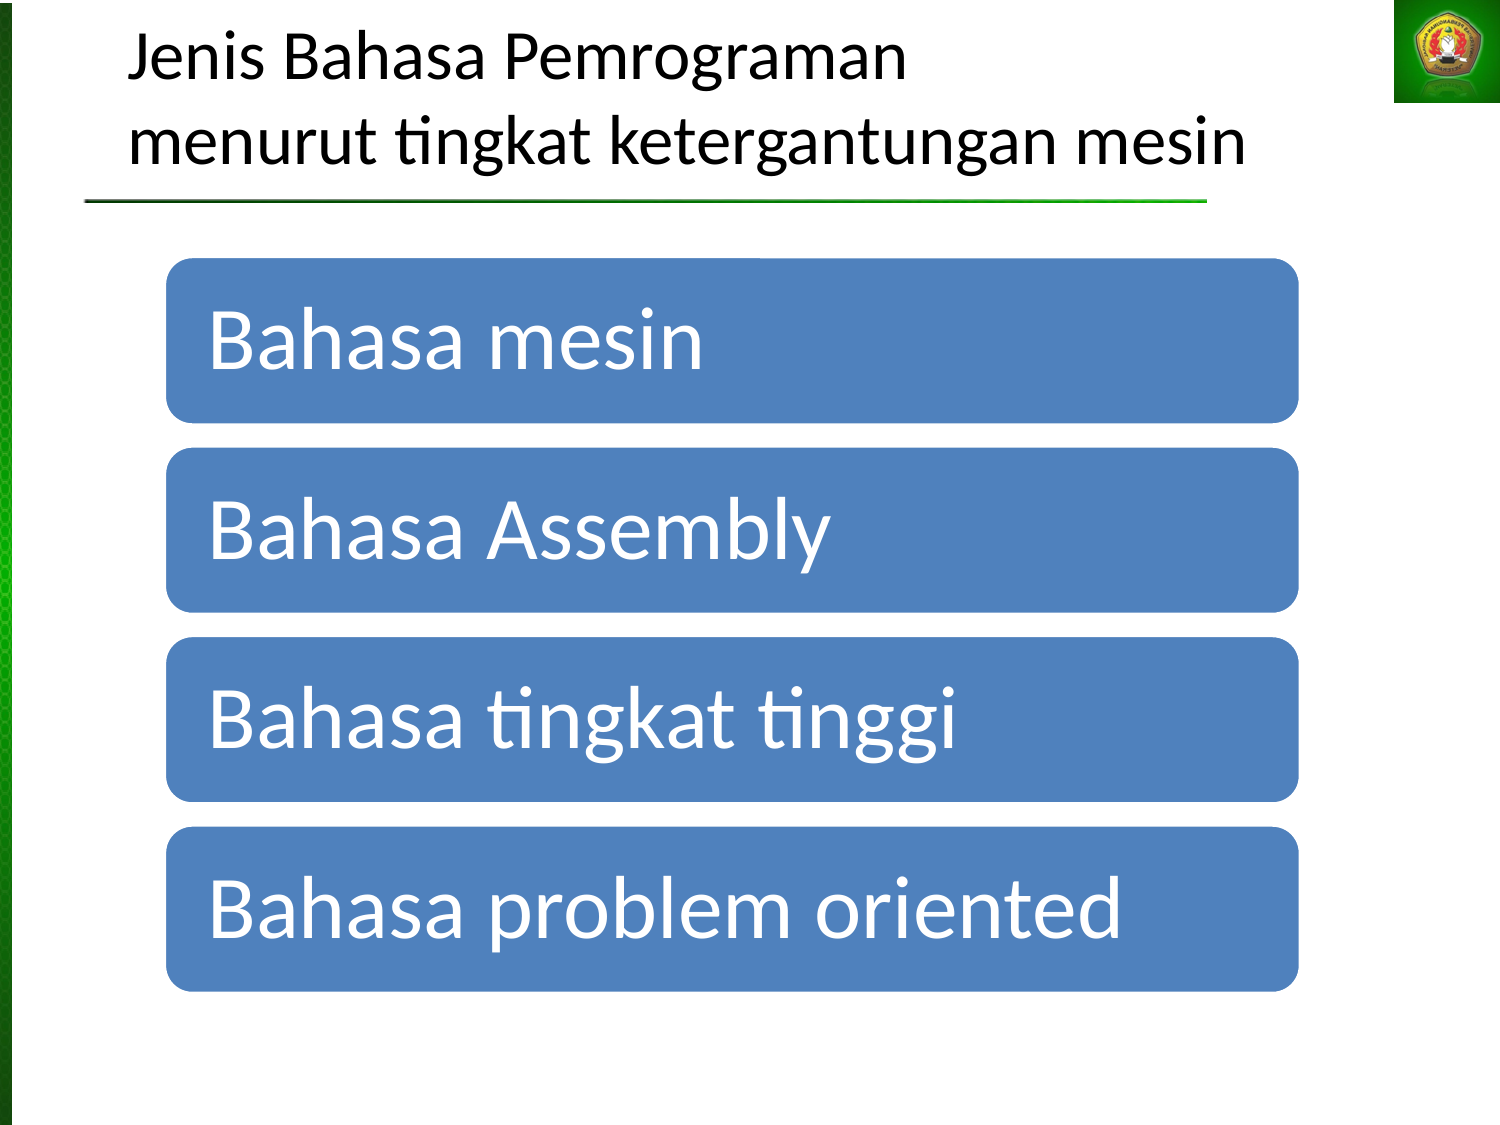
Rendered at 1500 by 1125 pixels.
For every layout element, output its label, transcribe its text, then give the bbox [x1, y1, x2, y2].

picture [1394, 0, 1500, 103]
title Jenis Bahasa Pemrograman menurut tingkat ketergantungan mesin [112, 0, 1388, 188]
picture [82, 199, 1207, 203]
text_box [163, 249, 1302, 1001]
picture [0, 3, 12, 1125]
